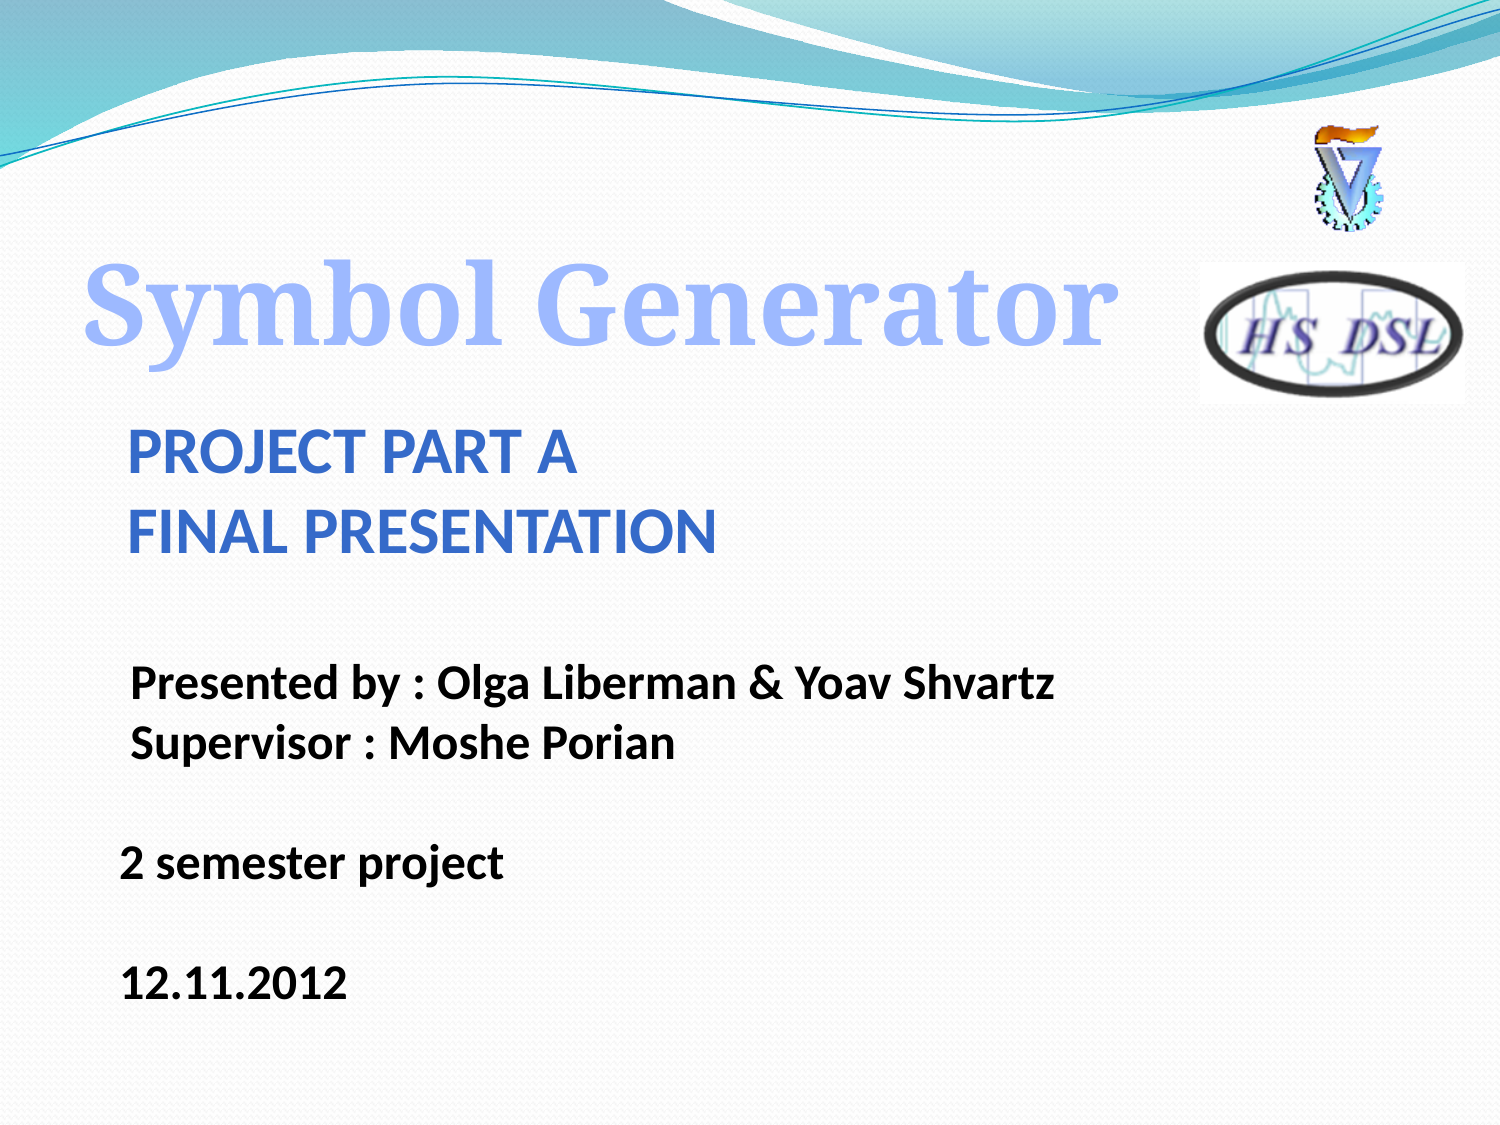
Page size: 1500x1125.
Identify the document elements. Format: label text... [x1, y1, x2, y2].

picture [1312, 124, 1385, 235]
picture [1199, 262, 1466, 404]
text_box Project PART A Final presentation [112, 399, 1038, 574]
text_box Symbol Generator [67, 224, 1136, 375]
text_box Presented by : Olga Liberman & Yoav Shvartz Supervisor : Moshe Porian 2 semester project 12.11.2012 [99, 650, 1200, 988]
